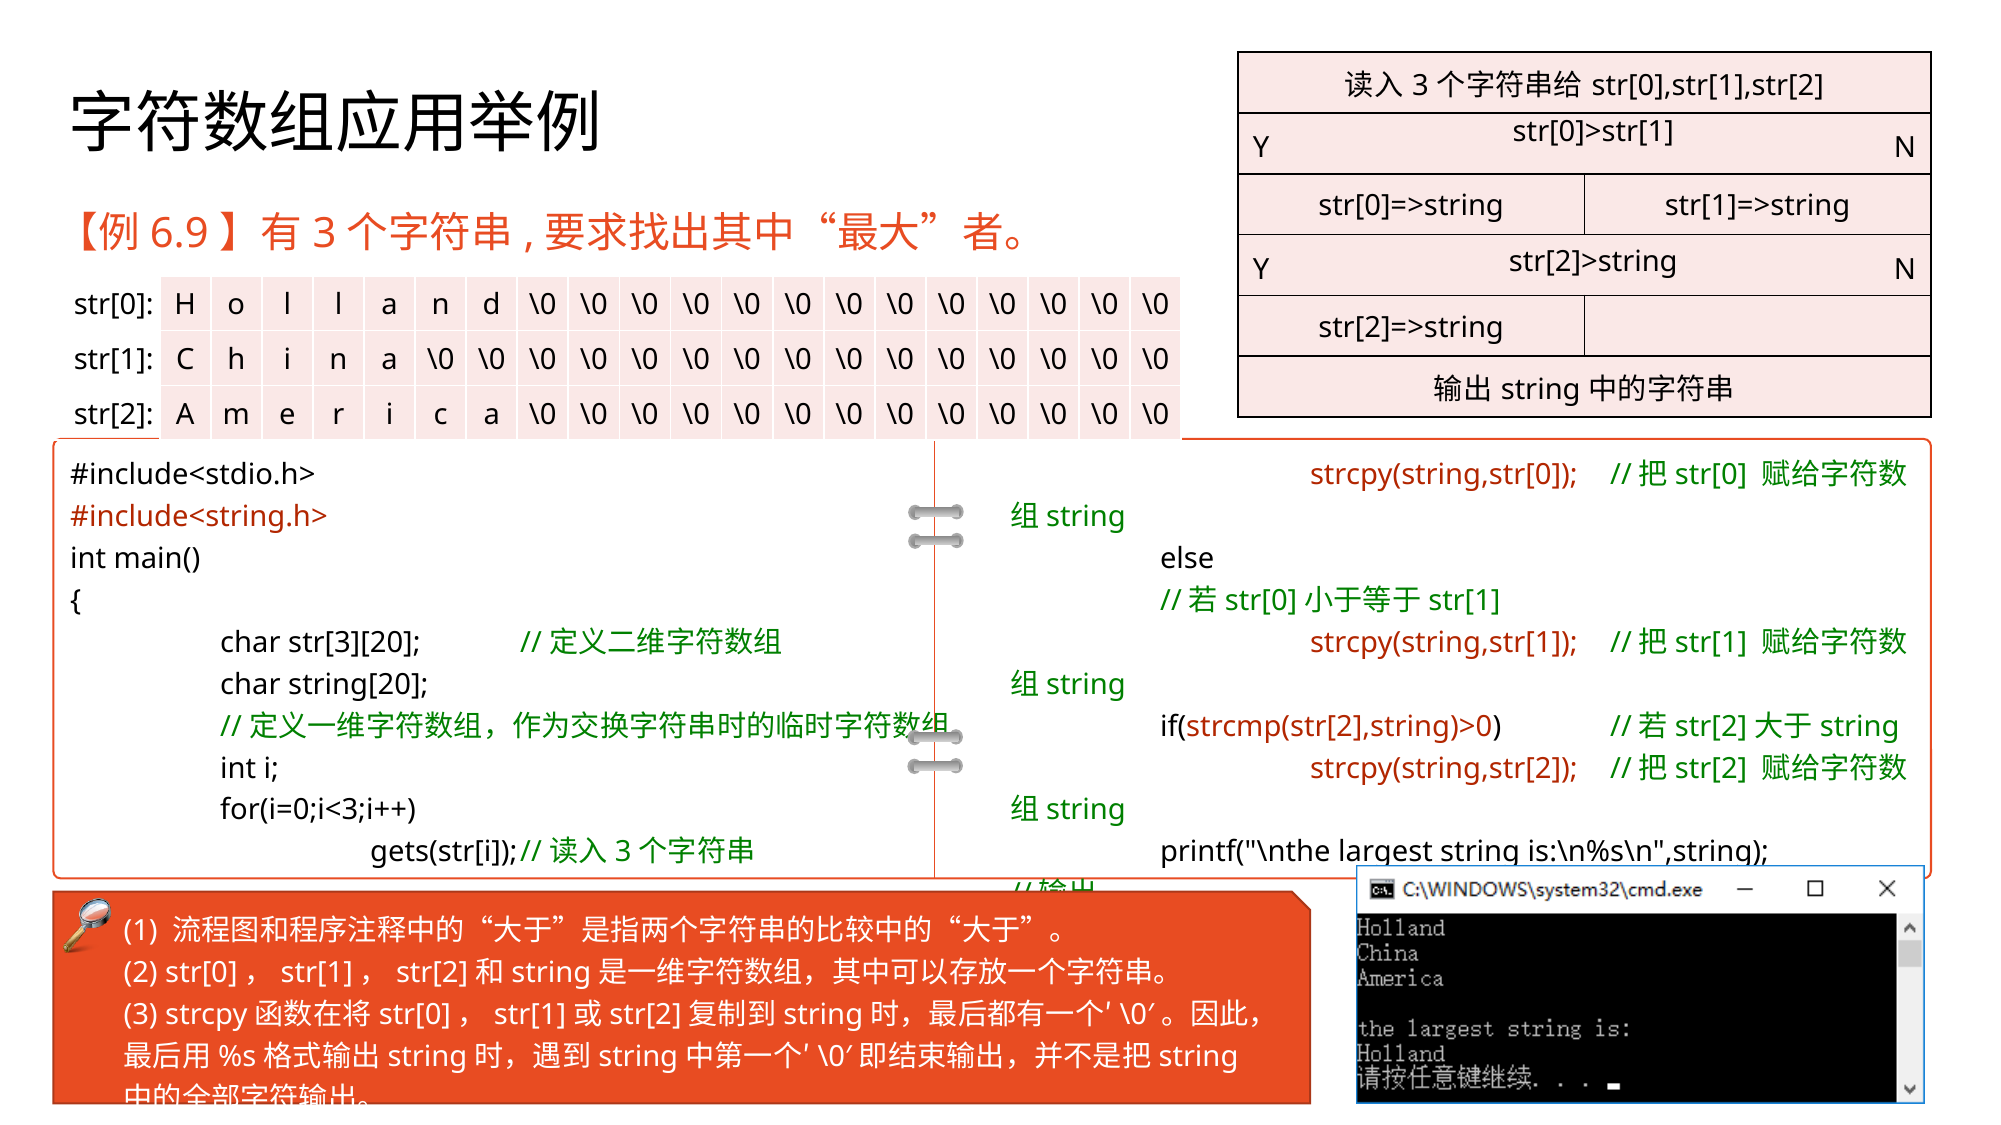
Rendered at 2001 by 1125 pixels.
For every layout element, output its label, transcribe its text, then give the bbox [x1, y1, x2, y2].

table_header \0 [978, 277, 1027, 330]
table_cell Y [1239, 235, 1584, 295]
table_cell n [314, 331, 363, 385]
table_cell \0 [671, 331, 721, 385]
table_header \0 [1131, 277, 1180, 330]
table_cell \0 [774, 331, 823, 385]
table_cell \0 [1080, 386, 1129, 439]
table_cell c [416, 386, 465, 439]
table_cell \0 [416, 331, 465, 385]
table_cell str[0]=>string [1239, 175, 1584, 234]
table_header l [314, 277, 363, 330]
table_header d [467, 277, 516, 330]
table_cell \0 [569, 386, 619, 439]
table_cell 输出string中的字符串 [1239, 357, 1930, 416]
table_cell \0 [518, 386, 567, 439]
table_cell \0 [671, 386, 721, 439]
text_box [909, 505, 963, 548]
table_cell \0 [978, 331, 1027, 385]
table_cell N [1584, 114, 1930, 173]
table_cell Y [1239, 114, 1584, 173]
table_header \0 [518, 277, 567, 330]
title 字符数组应用举例 [53, 4, 1846, 246]
table_header \0 [1029, 277, 1078, 330]
picture [1356, 865, 1925, 1104]
table_cell \0 [518, 331, 567, 385]
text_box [53, 891, 1311, 1104]
table_header \0 [927, 277, 976, 330]
table_cell str[2]: [42, 386, 159, 439]
table_cell \0 [722, 331, 772, 385]
table_header H [161, 277, 210, 330]
table_cell e [263, 386, 312, 439]
table_cell \0 [825, 386, 874, 439]
table_header \0 [1080, 277, 1129, 330]
table_cell a [467, 386, 516, 439]
table_cell \0 [927, 331, 976, 385]
table_header o [212, 277, 261, 330]
table_cell \0 [1029, 386, 1078, 439]
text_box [908, 730, 962, 774]
table_cell i [365, 386, 414, 439]
list 【例6.9】有3个字符串,要求找出其中“最大”者。 [41, 188, 1022, 275]
table_cell \0 [1029, 331, 1078, 385]
table_cell \0 [876, 331, 925, 385]
table_header \0 [671, 277, 721, 330]
table_cell \0 [1131, 386, 1180, 439]
table_cell \0 [1080, 331, 1129, 385]
table_header l [263, 277, 312, 330]
table_cell \0 [620, 331, 670, 385]
table_cell A [161, 386, 210, 439]
table_header \0 [774, 277, 823, 330]
table_cell \0 [876, 386, 925, 439]
table_cell \0 [927, 386, 976, 439]
table_cell N [1584, 235, 1930, 295]
table_cell \0 [1131, 331, 1180, 385]
table_header \0 [825, 277, 874, 330]
table_cell m [212, 386, 261, 439]
text_box str[0]>str[1] [1489, 104, 1697, 155]
table_cell r [314, 386, 363, 439]
text_box str[2]>string [1489, 234, 1697, 285]
table_cell C [161, 331, 210, 385]
table_header \0 [569, 277, 619, 330]
table_cell \0 [774, 386, 823, 439]
table_cell i [263, 331, 312, 385]
table_cell \0 [620, 386, 670, 439]
text_box #include<stdio.h> #include<string.h> int main() { char str[3][20]; //定义二维字符数组 char string[20]; //定义一维字符数组，作为交换字符串时的临时字符数组 int i; for(i=0;i<3;i++) gets(str[i]); //读入3个字符串 if(strcmp(str[0],str[1])>0) //若str[0]大于str[1] strcpy(string,str[0]); //把str[0] 赋给字符数组string else //若str[0]小于等于str[1] strcpy(string,str[1]); //把str[1] 赋给字符数组string if(strcmp(str[2],string)>0) //若str[2]大于string strcpy(string,str[2]); //把str[2] 赋给字符数组string printf("\nthe largest string is:\n%s\n",string); //输出 return 0; } [52, 437, 1933, 880]
table_cell str[2]=>string [1239, 296, 1584, 355]
table_cell \0 [722, 386, 772, 439]
table_cell str[1]: [42, 331, 159, 385]
table_header n [416, 277, 465, 330]
table_header \0 [620, 277, 670, 330]
table_header a [365, 277, 414, 330]
table_cell a [365, 331, 414, 385]
table_cell h [212, 331, 261, 385]
table_cell \0 [467, 331, 516, 385]
table_header \0 [876, 277, 925, 330]
table_cell str[1]=>string [1585, 175, 1930, 234]
table_cell \0 [825, 331, 874, 385]
table_cell \0 [978, 386, 1027, 439]
table_cell \0 [569, 331, 619, 385]
table_header \0 [722, 277, 772, 330]
table_cell [1585, 296, 1930, 355]
table_header 读入3个字符串给str[0],str[1],str[2] [1239, 53, 1930, 112]
table_header str[0]: [42, 277, 159, 330]
